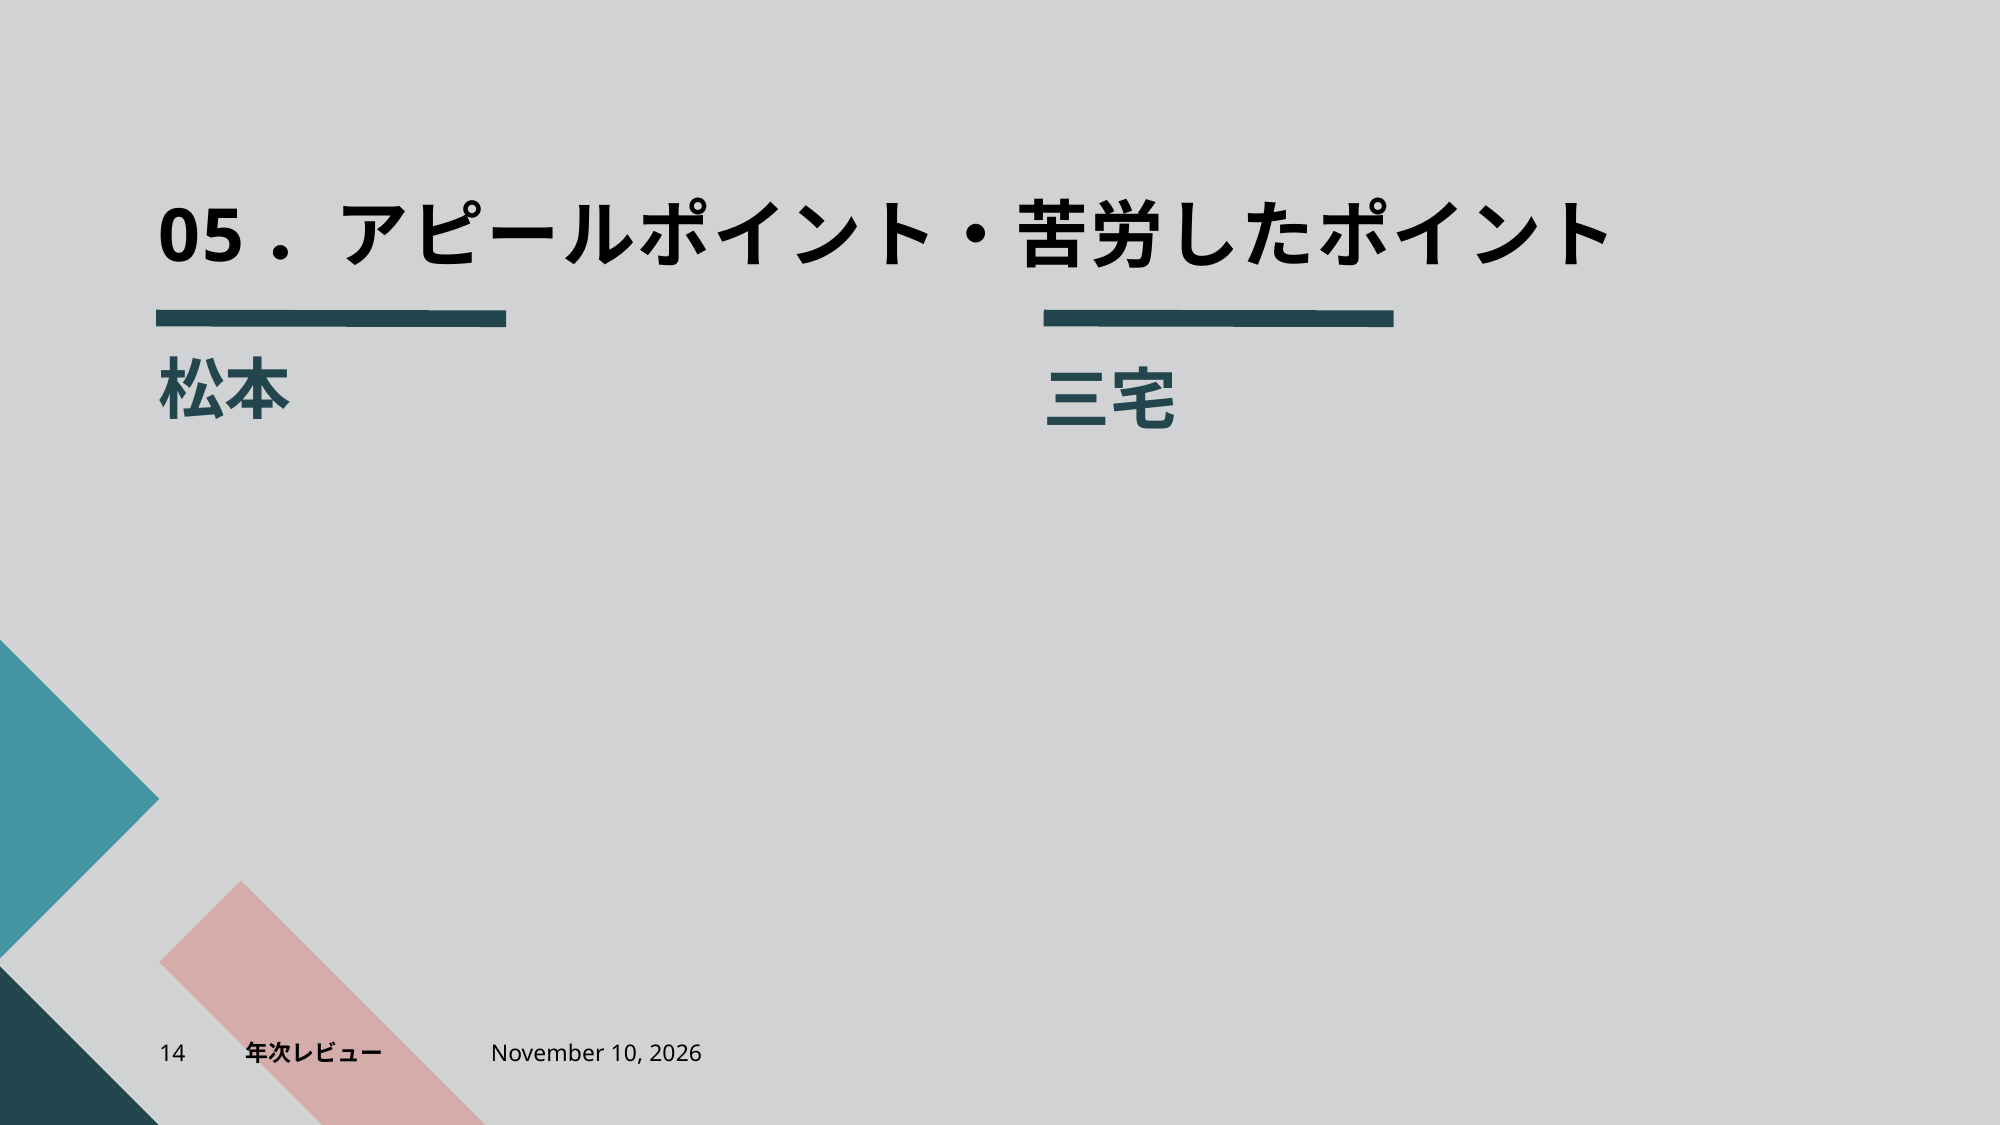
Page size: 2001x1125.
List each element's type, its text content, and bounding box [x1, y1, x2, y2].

list 松本 [158, 356, 950, 444]
list 三宅 [1043, 365, 1826, 444]
footer 年次レビュー [246, 1038, 491, 1080]
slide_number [491, 1038, 707, 1080]
slide_number 14 [159, 1038, 246, 1080]
title 05．アピールポイント・苦労したポイント [158, 128, 1685, 278]
